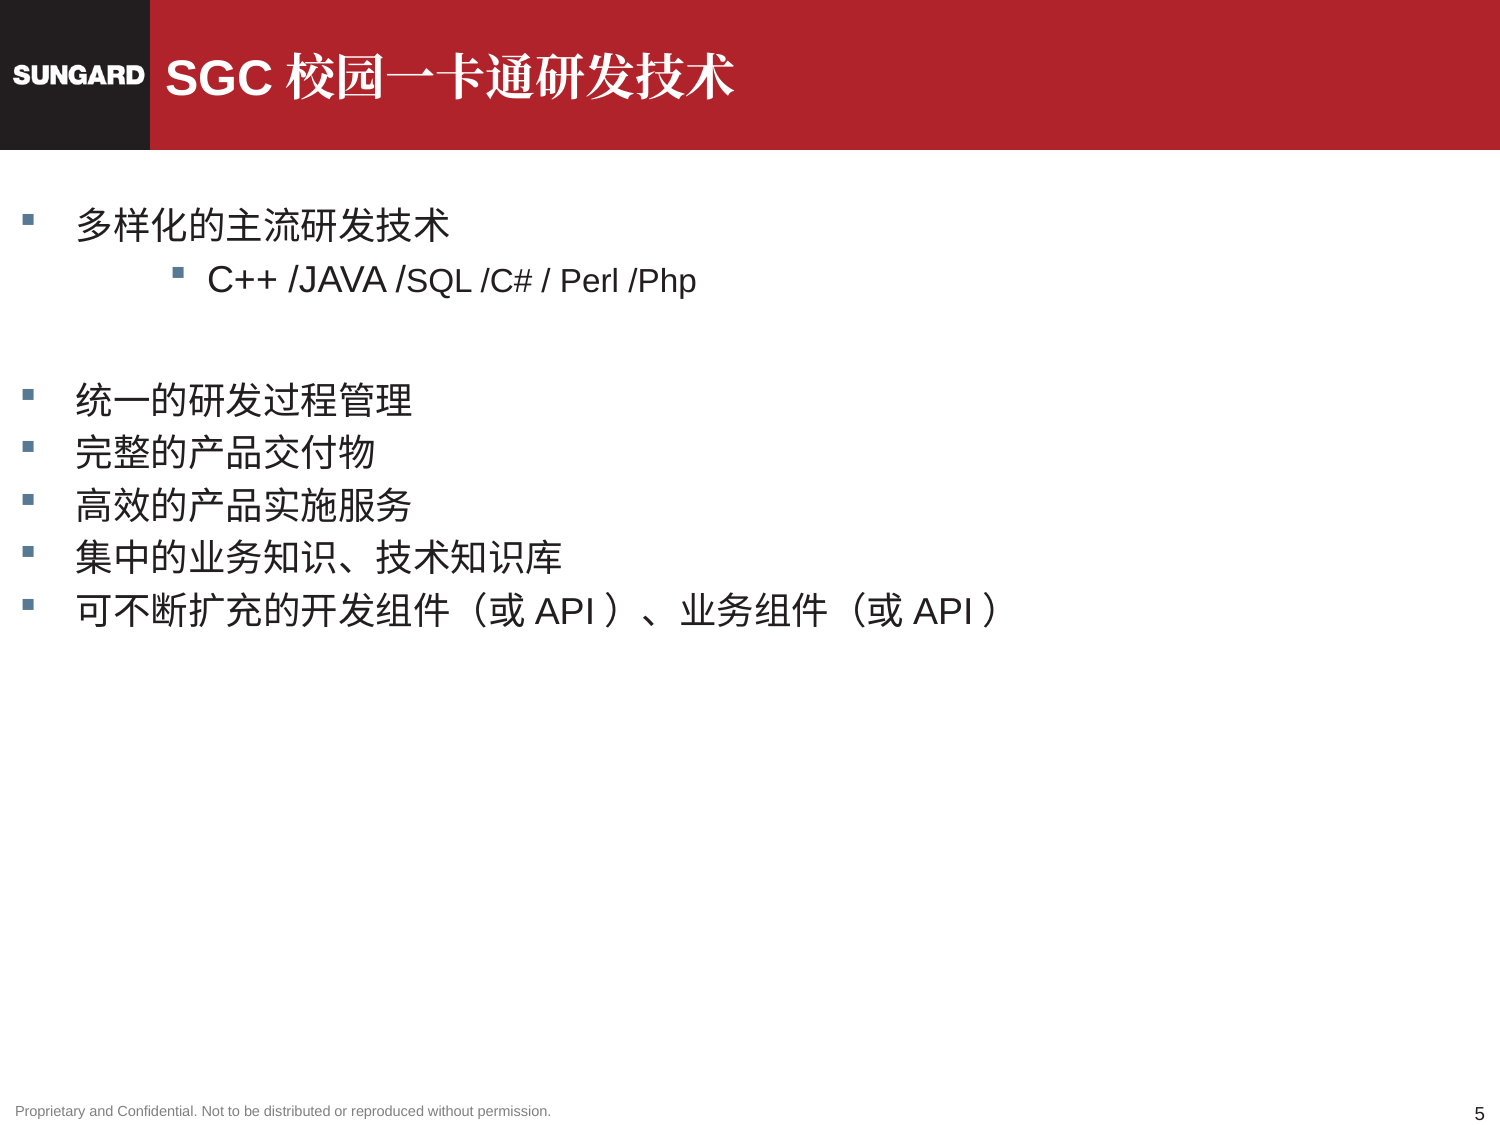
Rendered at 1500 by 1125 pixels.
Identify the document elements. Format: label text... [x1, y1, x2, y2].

title SGC校园一卡通研发技术 [149, 0, 1500, 136]
picture [0, 0, 149, 150]
list 多样化的主流研发技术 C++ /JAVA /SQL /C# / Perl /Php 统一的研发过程管理 完整的产品交付物 高效的产品实施服务 集中的业务知识、技术知识库 可不断扩充的开发组件（或API）、业务组件（或API） [4, 136, 1500, 1075]
slide_number 4 [1149, 1093, 1500, 1125]
